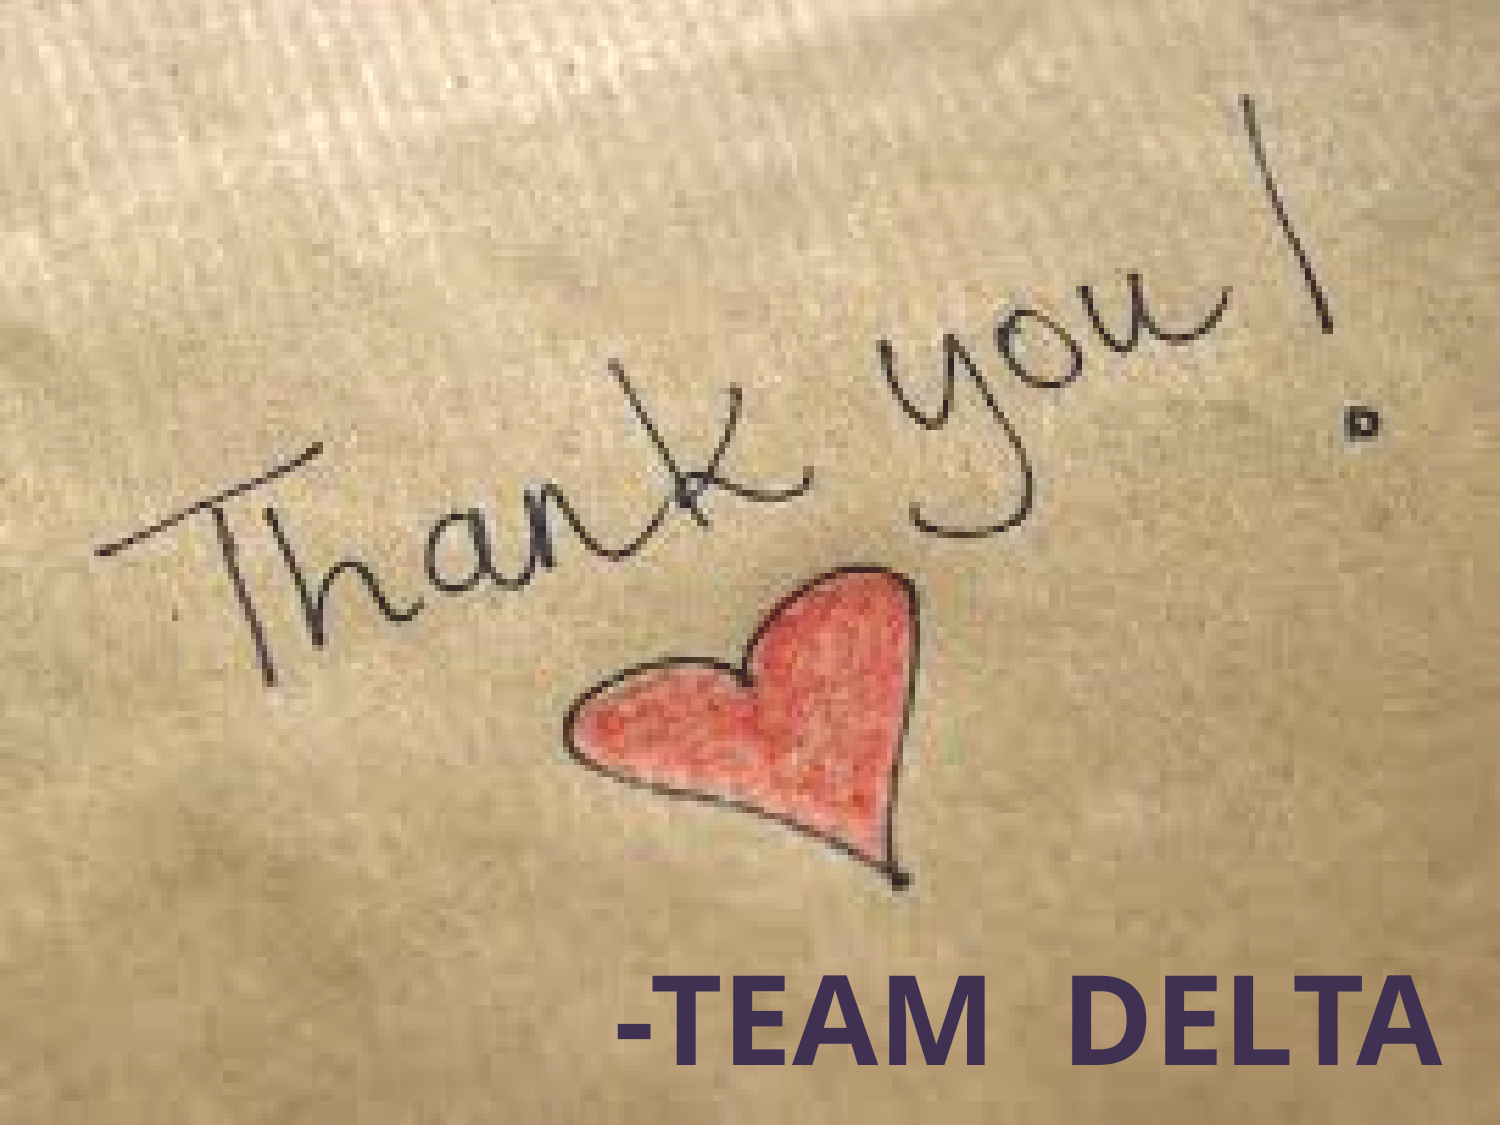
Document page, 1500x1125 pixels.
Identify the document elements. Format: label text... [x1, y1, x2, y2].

text_box -TEAM DELTA [599, 933, 1500, 1099]
